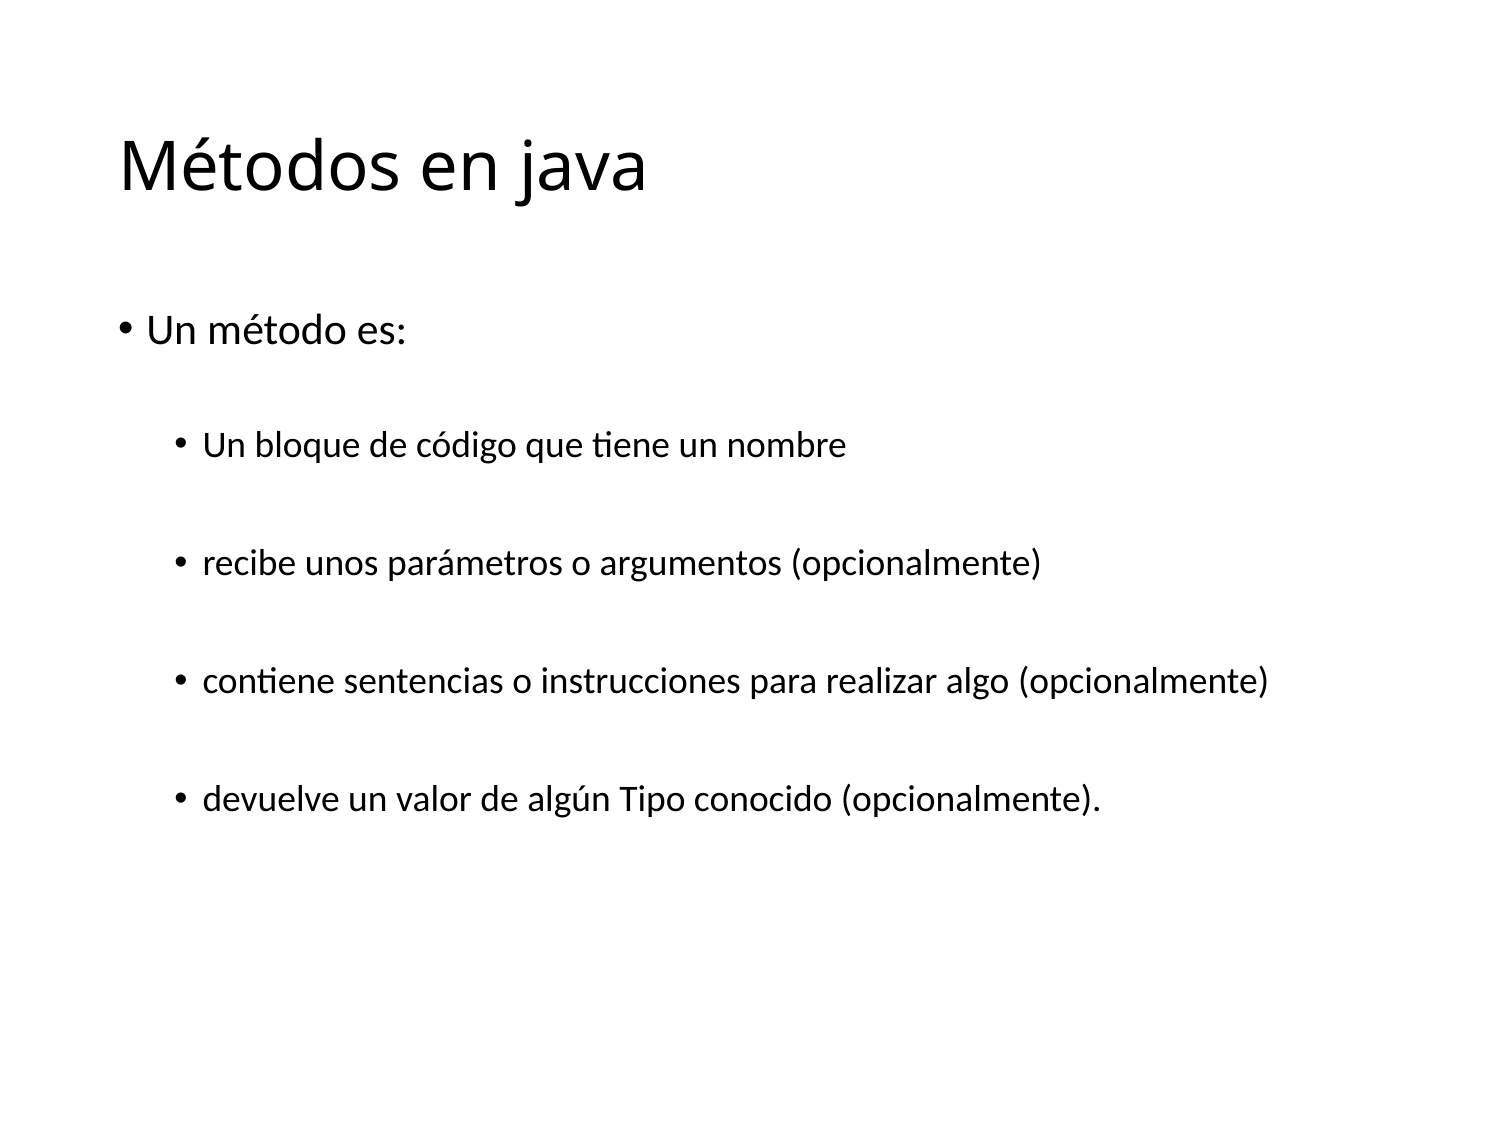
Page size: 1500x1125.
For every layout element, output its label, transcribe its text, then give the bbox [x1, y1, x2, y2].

list Un método es: Un bloque de código que tiene un nombre recibe unos parámetros o argumentos (opcionalmente) contiene sentencias o instrucciones para realizar algo (opcionalmente) devuelve un valor de algún Tipo conocido (opcionalmente). [103, 299, 1397, 1014]
title Métodos en java [103, 59, 1397, 278]
